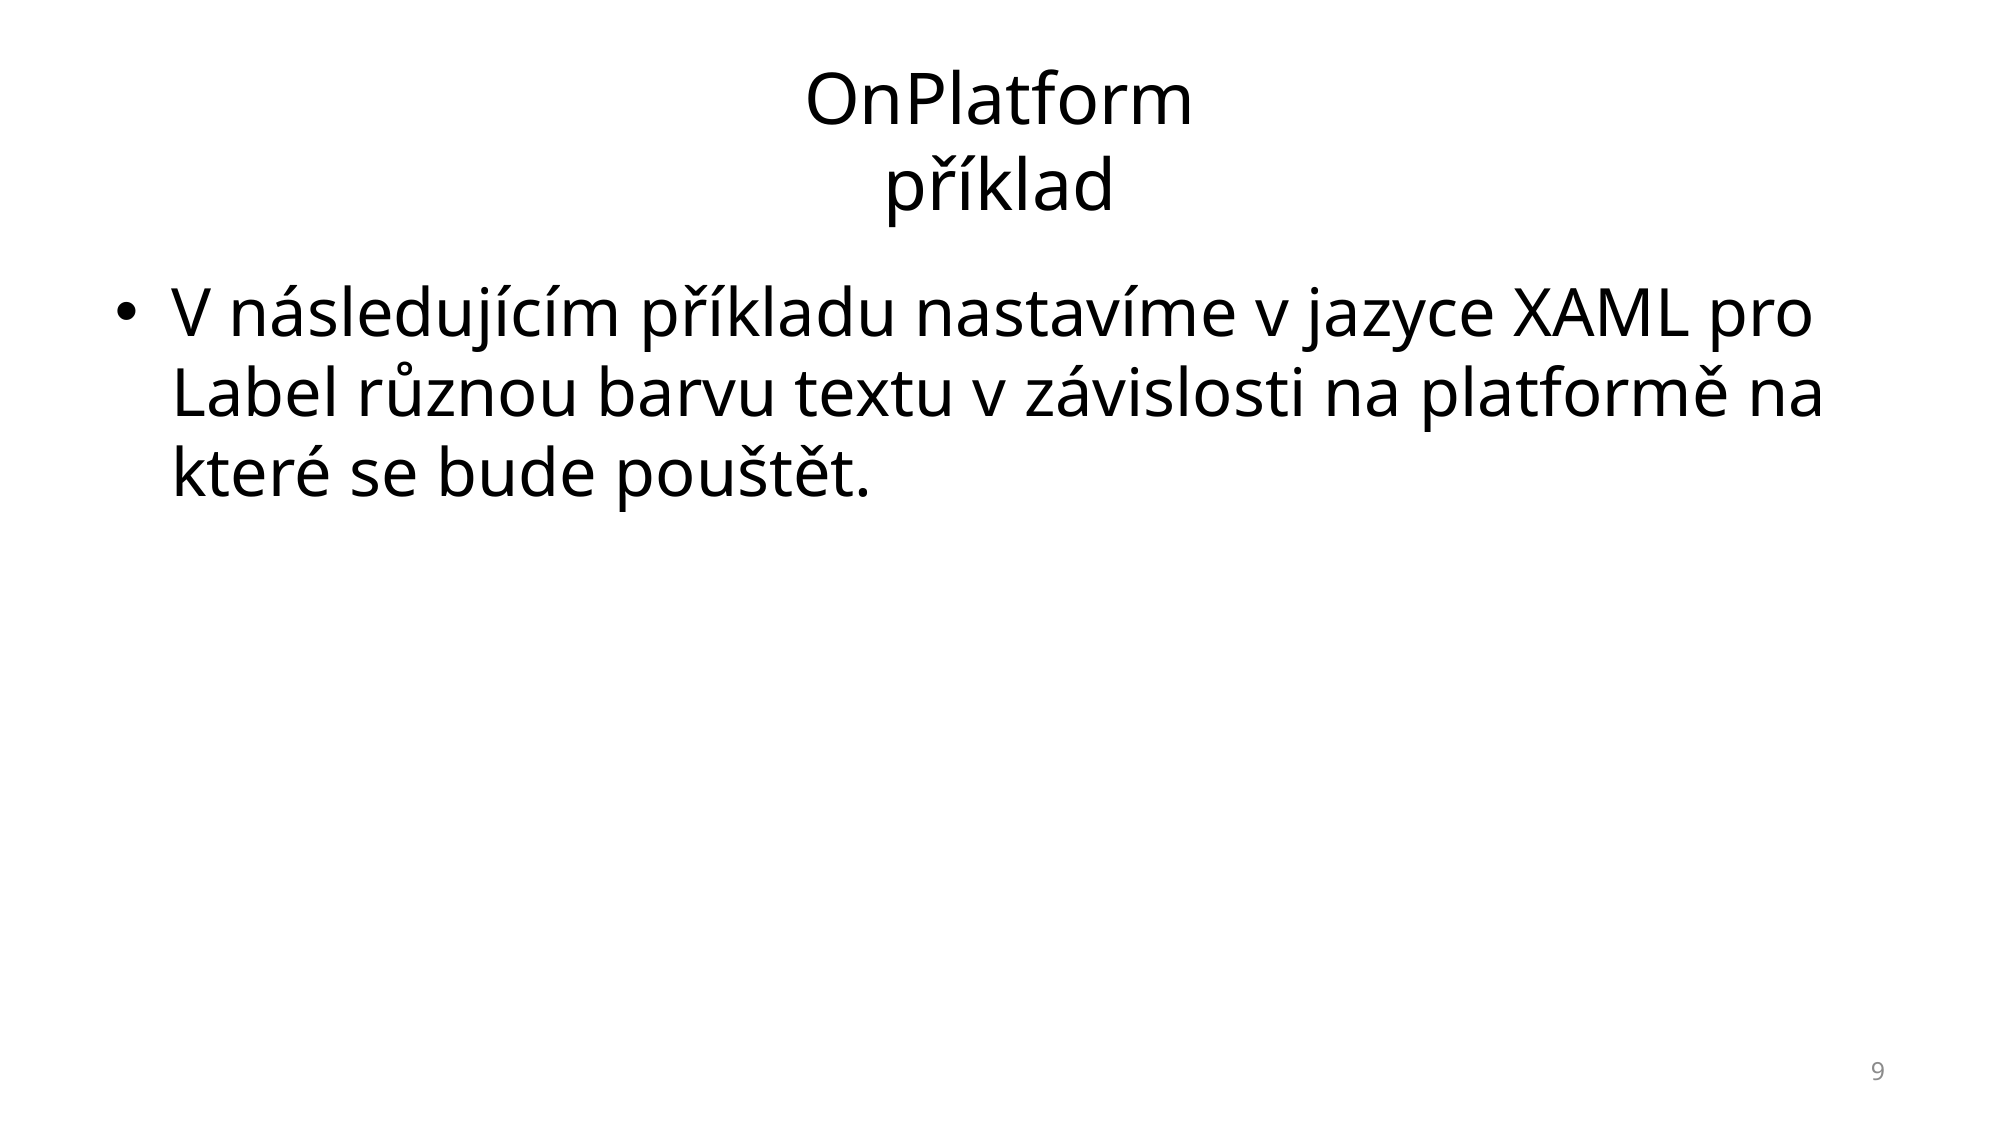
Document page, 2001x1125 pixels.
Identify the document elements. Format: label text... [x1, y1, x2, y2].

list V následujícím příkladu nastavíme v jazyce XAML pro Label různou barvu textu v závislosti na platformě na které se bude pouštět. [99, 262, 1900, 1005]
title OnPlatform příklad [99, 45, 1900, 233]
slide_number 9 [1433, 1042, 1900, 1103]
